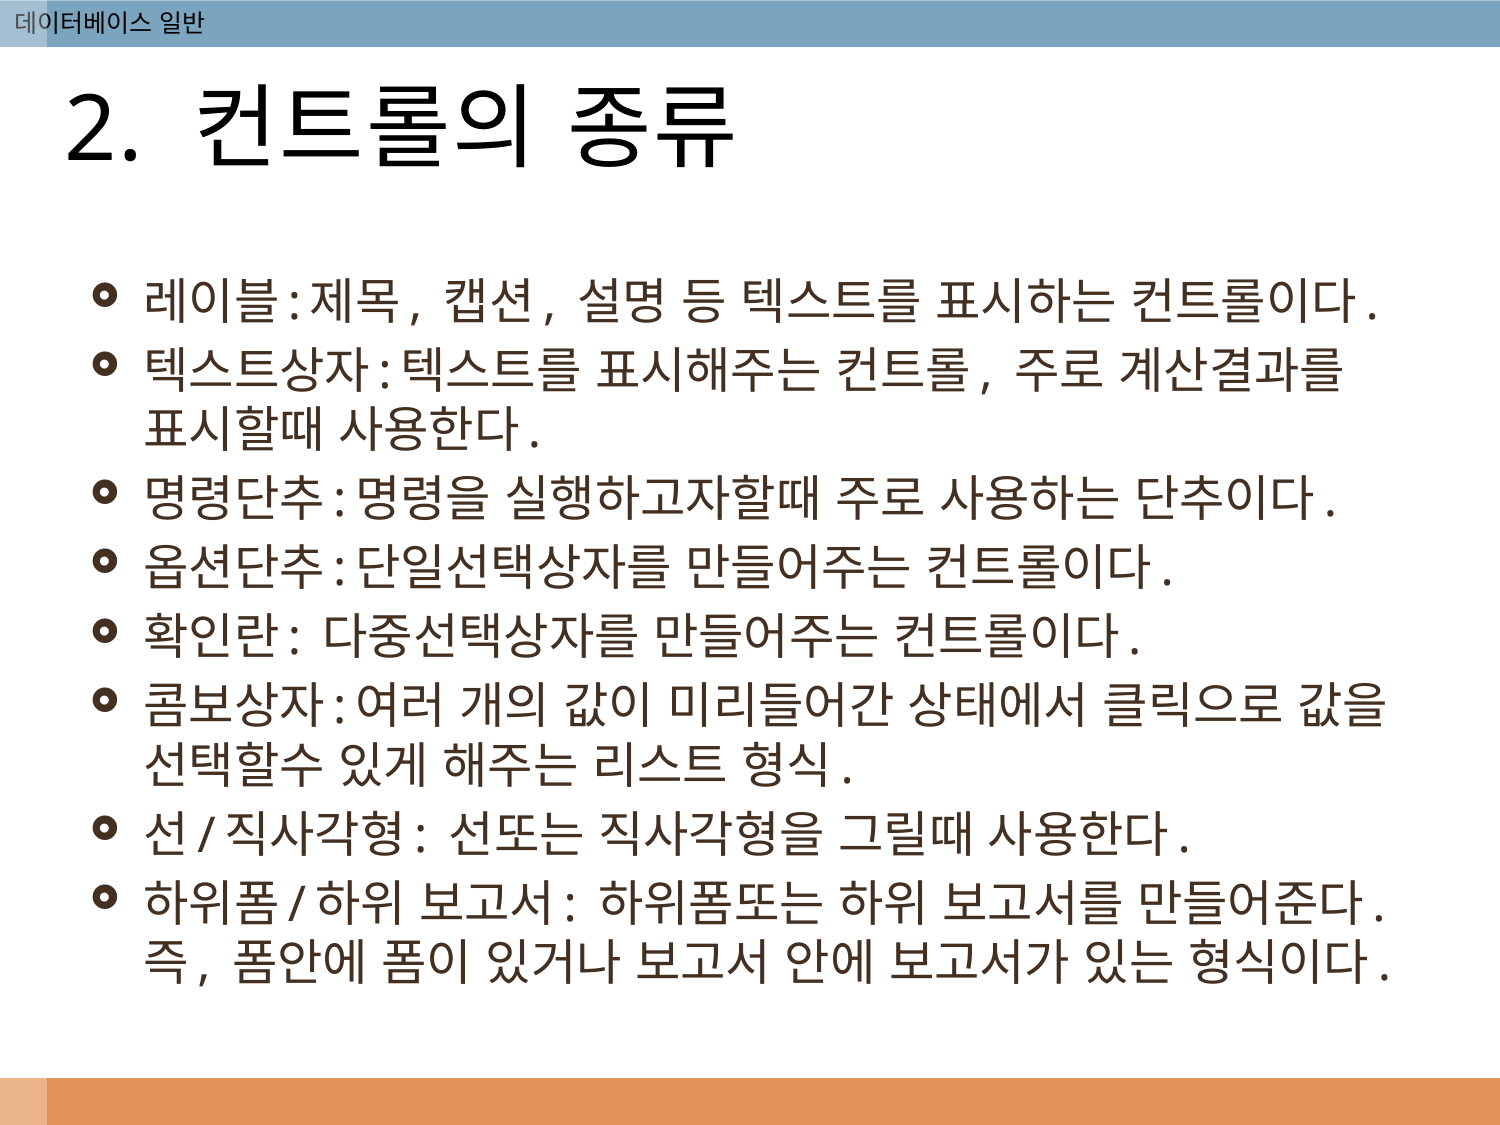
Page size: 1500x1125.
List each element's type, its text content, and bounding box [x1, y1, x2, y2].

title 2. 컨트롤의 종류 [49, 46, 1454, 202]
list 레이블:제목, 캡션, 설명 등 텍스트를 표시하는 컨트롤이다. 텍스트상자:텍스트를 표시해주는 컨트롤, 주로 계산결과를 표시할때 사용한다. 명령단추:명령을 실행하고자할때 주로 사용하는 단추이다. 옵션단추:단일선택상자를 만들어주는 컨트롤이다. 확인란: 다중선택상자를 만들어주는 컨트롤이다. 콤보상자:여러 개의 값이 미리들어간 상태에서 클릭으로 값을 선택할수 있게 해주는 리스트 형식. 선/직사각형: 선또는 직사각형을 그릴때 사용한다. 하위폼/하위 보고서: 하위폼또는 하위 보고서를 만들어준다. 즉, 폼안에 폼이 있거나 보고서 안에 보고서가 있는 형식이다. [75, 262, 1425, 1090]
